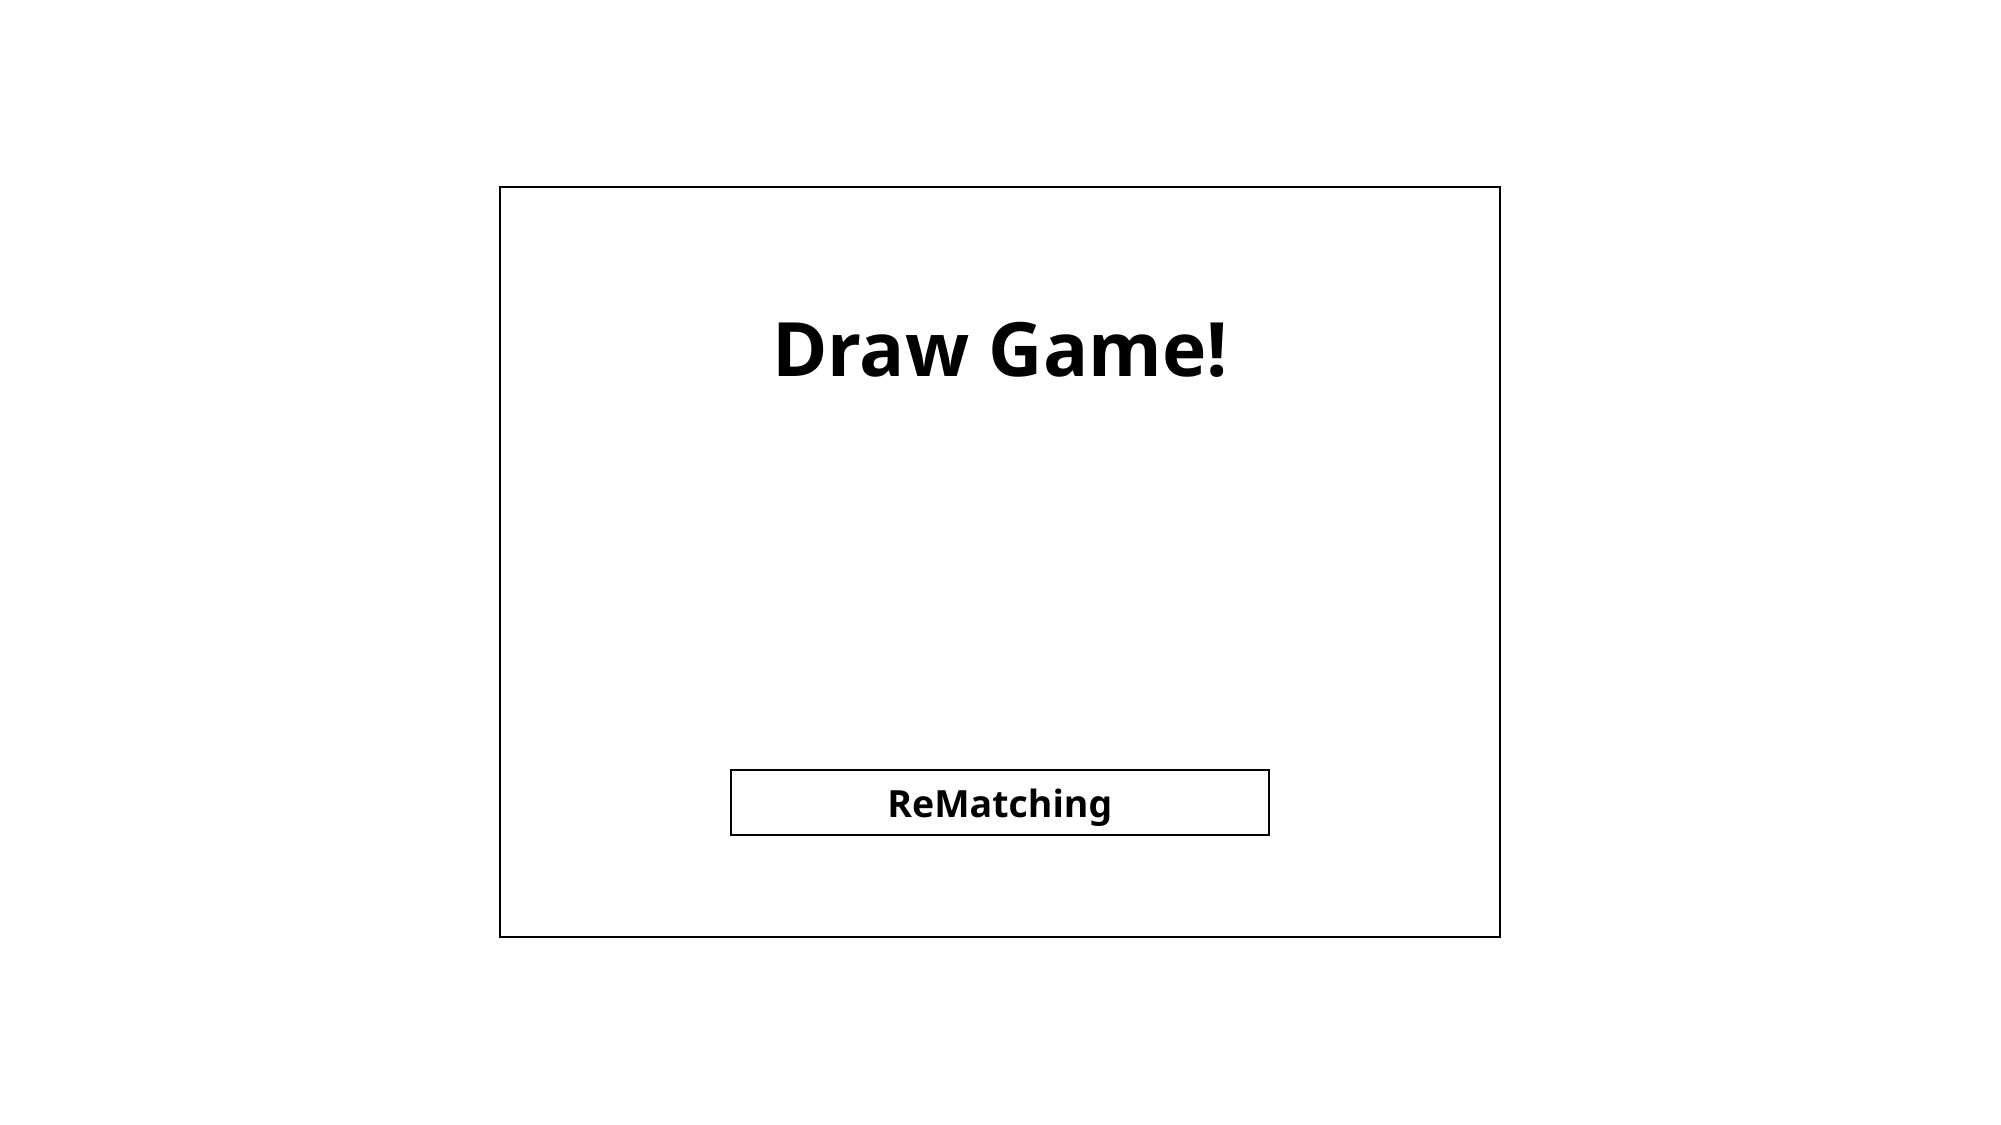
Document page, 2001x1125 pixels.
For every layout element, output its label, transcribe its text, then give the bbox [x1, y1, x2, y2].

text_box ReMatching [730, 769, 1270, 836]
text_box Draw Game! [564, 293, 1436, 399]
text_box [499, 186, 1501, 938]
